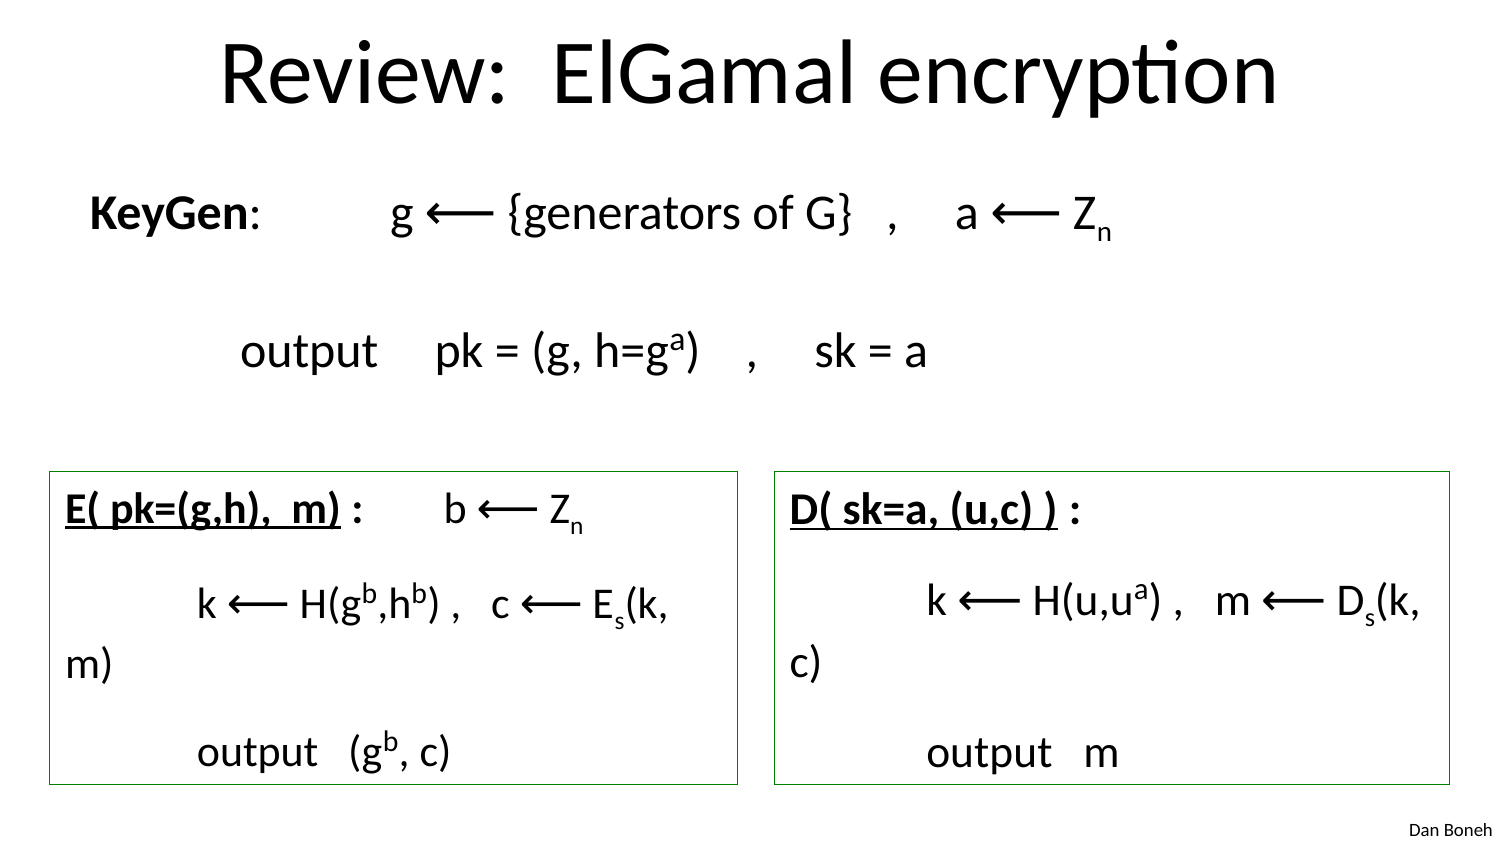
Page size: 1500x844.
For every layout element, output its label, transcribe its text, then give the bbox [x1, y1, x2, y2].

list KeyGen: g ⟵ {generators of G} , a ⟵ Zn output pk = (g, h=ga) , sk = a [75, 171, 1425, 422]
text_box D( sk=a, (u,c) ) : k ⟵ H(u,ua) , m ⟵ Ds(k, c) output m [774, 471, 1450, 785]
text_box E( pk=(g,h), m) : b ⟵ Zn k ⟵ H(gb,hb) , c ⟵ Es(k, m) output (gb, c) [49, 471, 738, 785]
title Review: ElGamal encryption [50, 0, 1450, 138]
